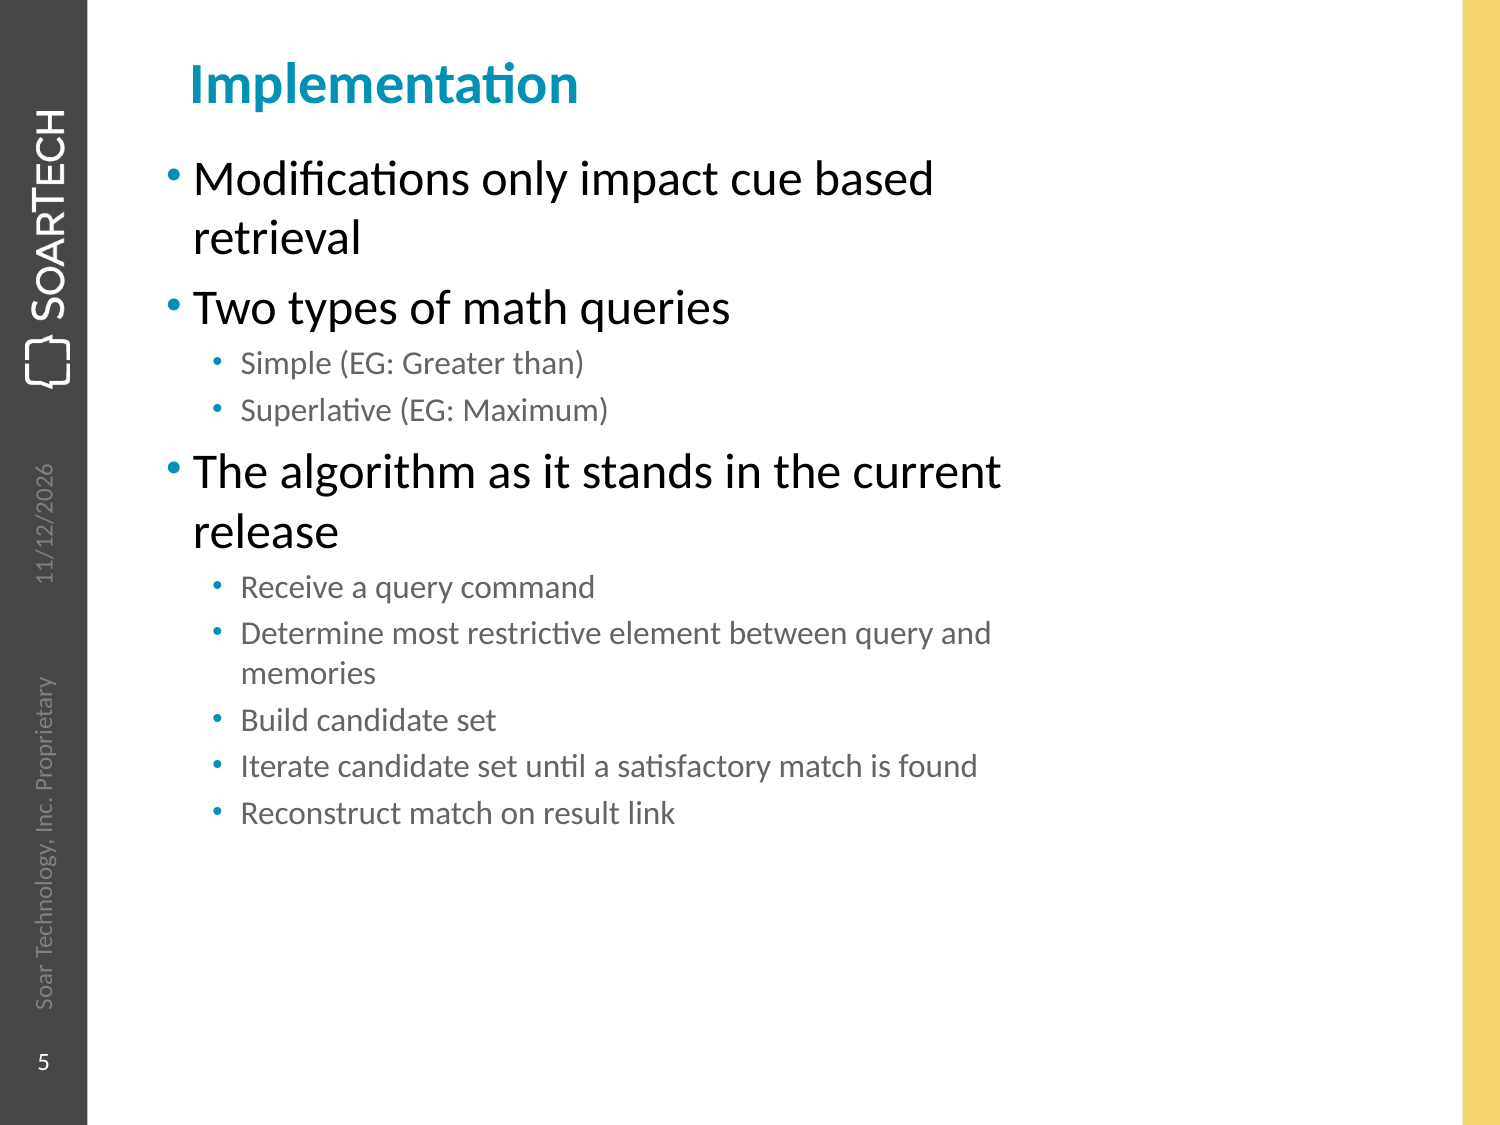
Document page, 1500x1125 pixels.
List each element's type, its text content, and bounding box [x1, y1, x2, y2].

text_box Modifications only impact cue based retrieval Two types of math queries Simple (EG: Greater than) Superlative (EG: Maximum) The algorithm as it stands in the current release Receive a query command Determine most restrictive element between query and memories Build candidate set Iterate candidate set until a satisfactory match is found Reconstruct match on result link [150, 137, 1025, 975]
slide_number 5 [0, 1037, 88, 1088]
picture [25, 111, 70, 389]
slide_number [19, 448, 71, 612]
footer Soar Technology, Inc. Proprietary [19, 637, 70, 1026]
title Implementation [174, 37, 1388, 138]
